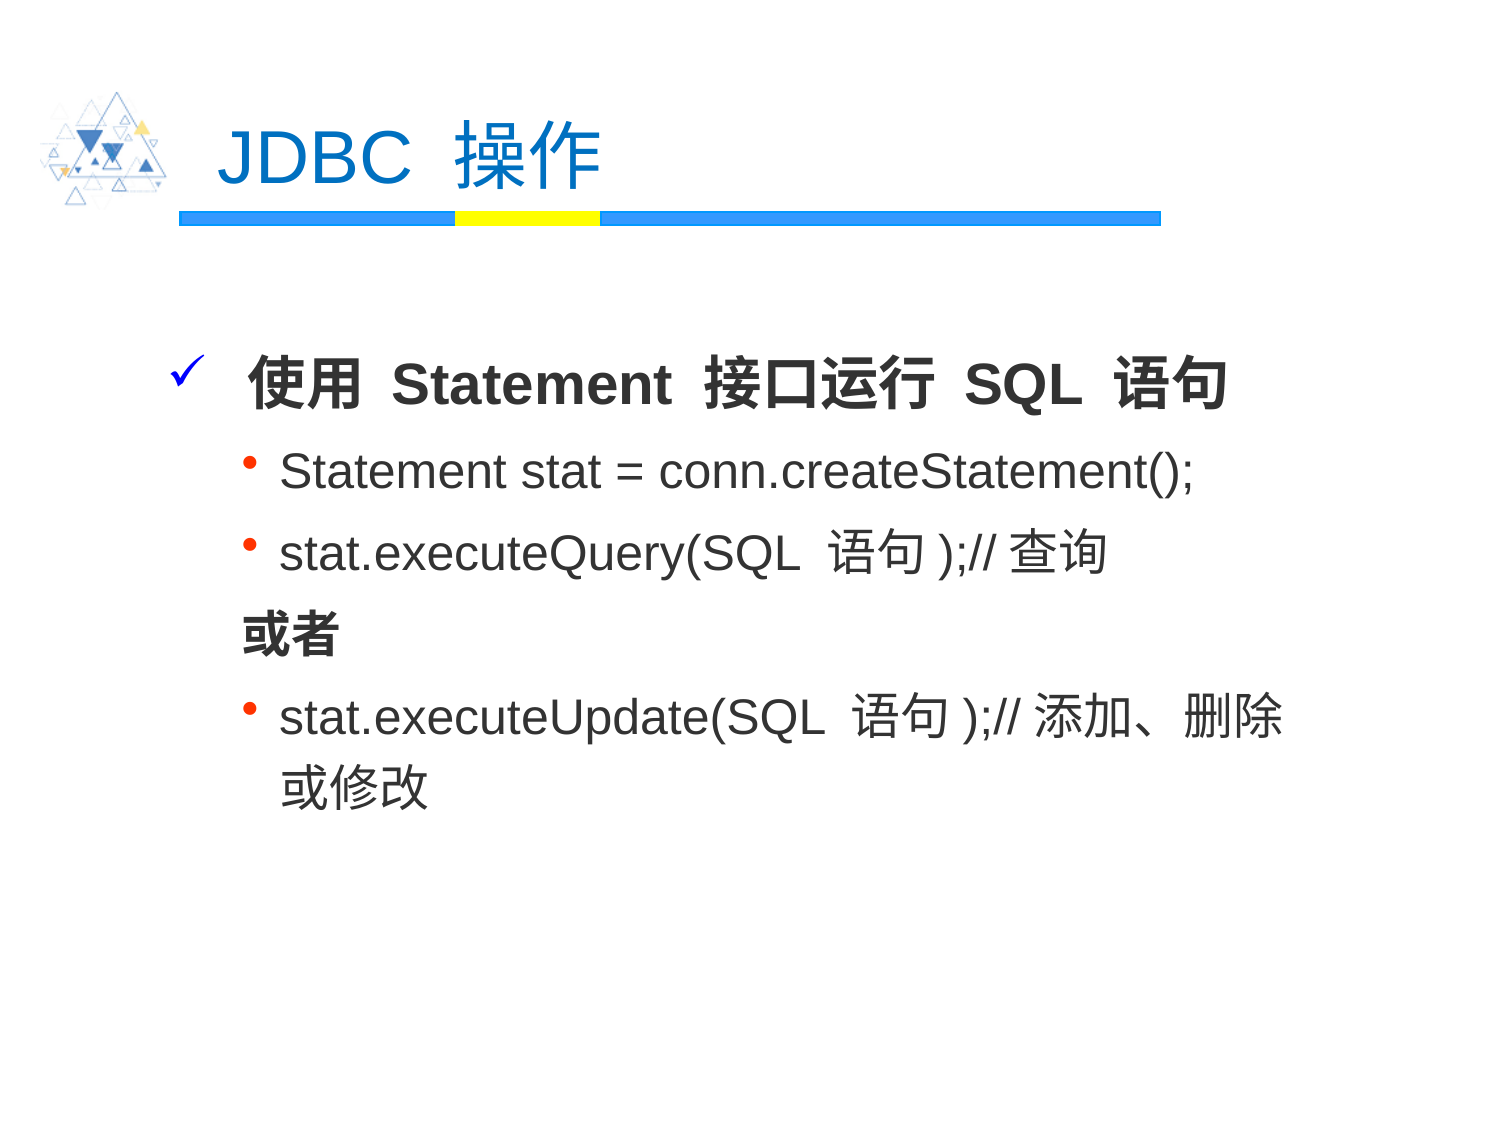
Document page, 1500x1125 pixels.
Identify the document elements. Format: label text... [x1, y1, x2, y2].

title JDBC 操作 [202, 96, 954, 210]
list 使用 Statement 接口运行 SQL 语句 Statement stat = conn.createStatement(); stat.executeQuery(SQL 语句);//查询 或者 stat.executeUpdate(SQL 语句);//添加、删除或修改 [76, 243, 1330, 1024]
picture [40, 87, 171, 210]
